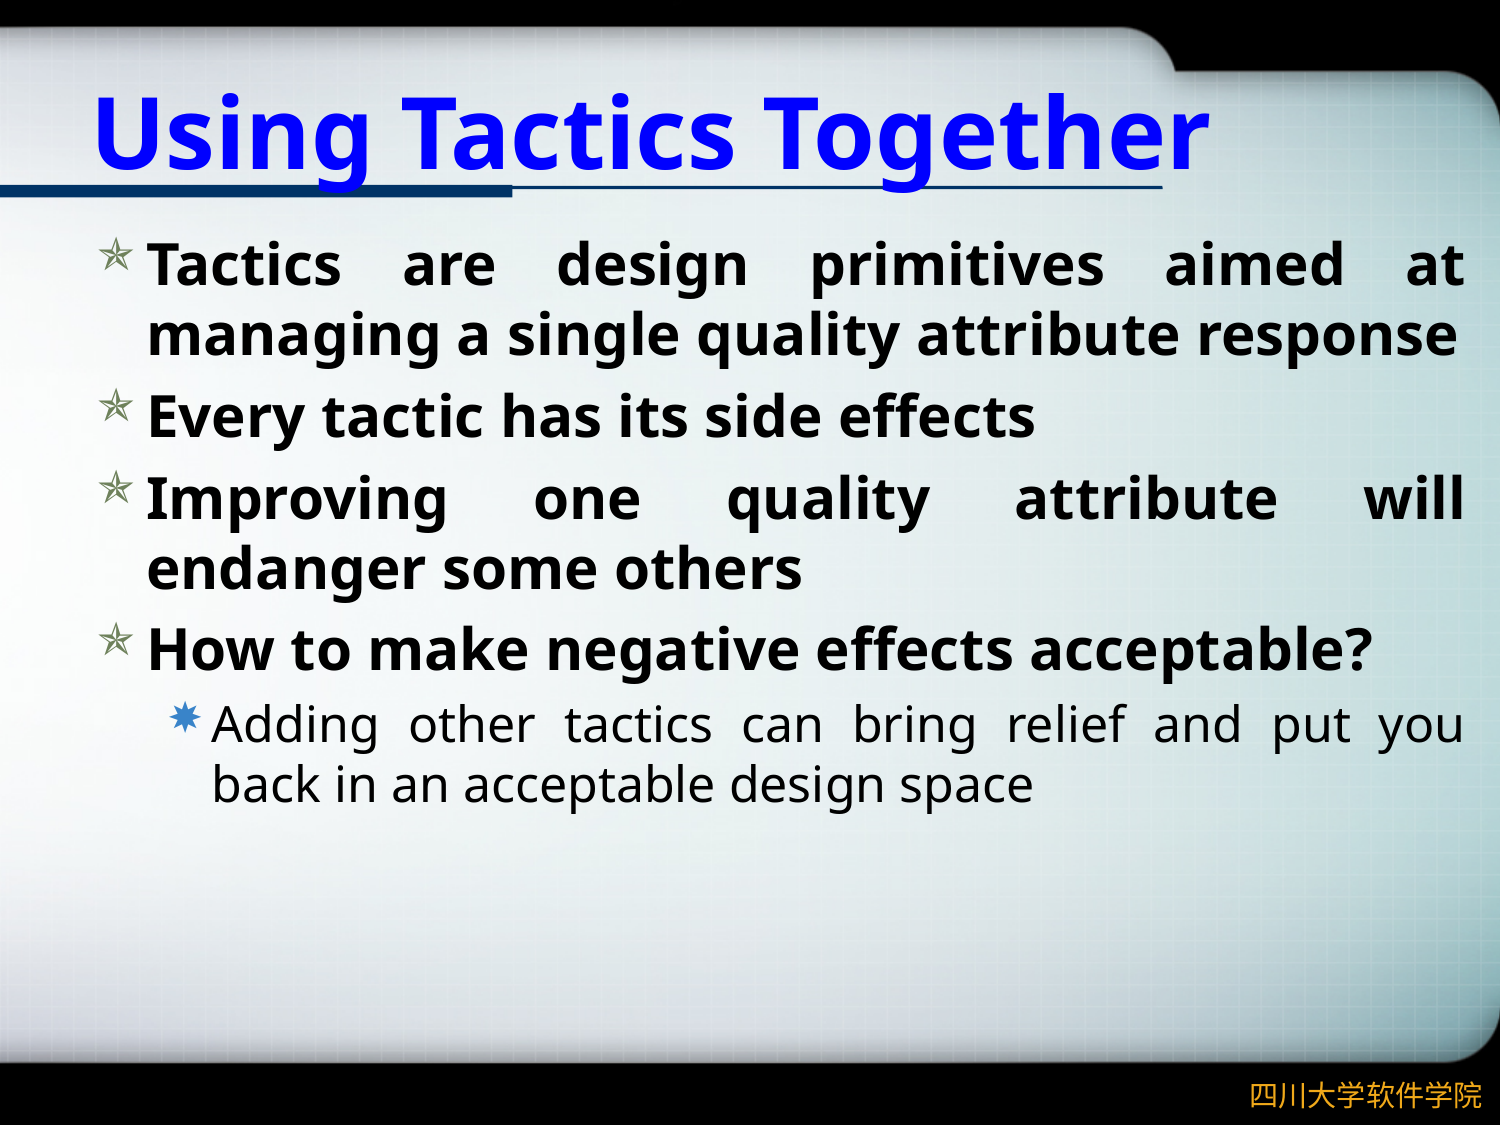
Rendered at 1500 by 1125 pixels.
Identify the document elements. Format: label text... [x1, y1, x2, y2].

title Using Tactics Together [75, 78, 1500, 180]
picture [0, 0, 1500, 1125]
list Tactics are design primitives aimed at managing a single quality attribute response Every tactic has its side effects Improving one quality attribute will endanger some others How to make negative effects acceptable? Adding other tactics can bring relief and put you back in an acceptable design space [75, 219, 1482, 1083]
